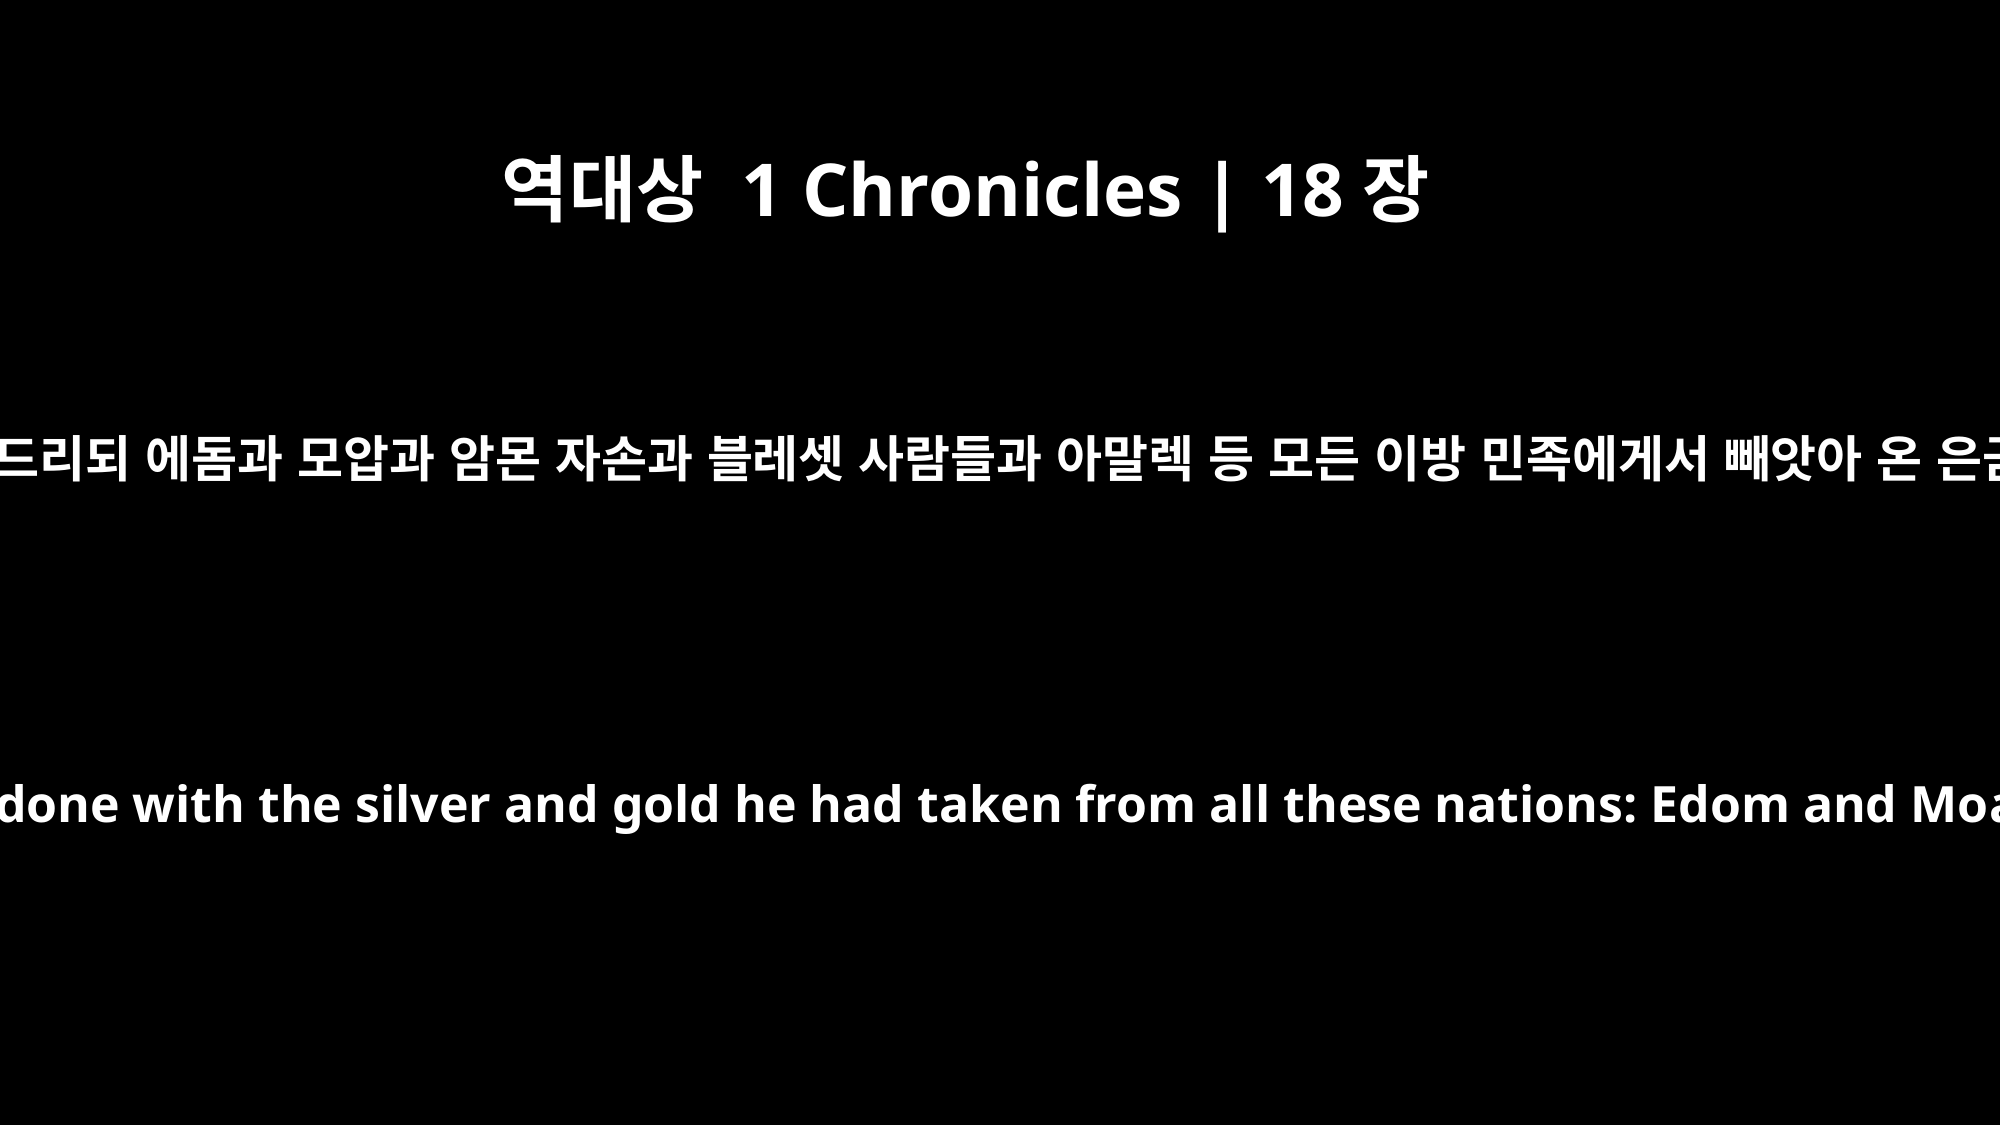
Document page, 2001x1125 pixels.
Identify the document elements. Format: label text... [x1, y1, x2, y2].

text_box 역대상 1 Chronicles | 18장 [487, 136, 1445, 239]
text_box 11 다윗 왕이 그것도 여호와께 드리되 에돔과 모압과 암몬 자손과 블레셋 사람들과 아말렉 등 모든 이방 민족에게서 빼앗아 온 은금과 함께 하여 드리니라 [0, 359, 2000, 495]
text_box King David dedicated these articles to the LORD, as he had done with the silver and gold he had taken from all these nations: Edom and Moab, the Ammonites and the Philistines, and Amalek. [0, 764, 2000, 840]
